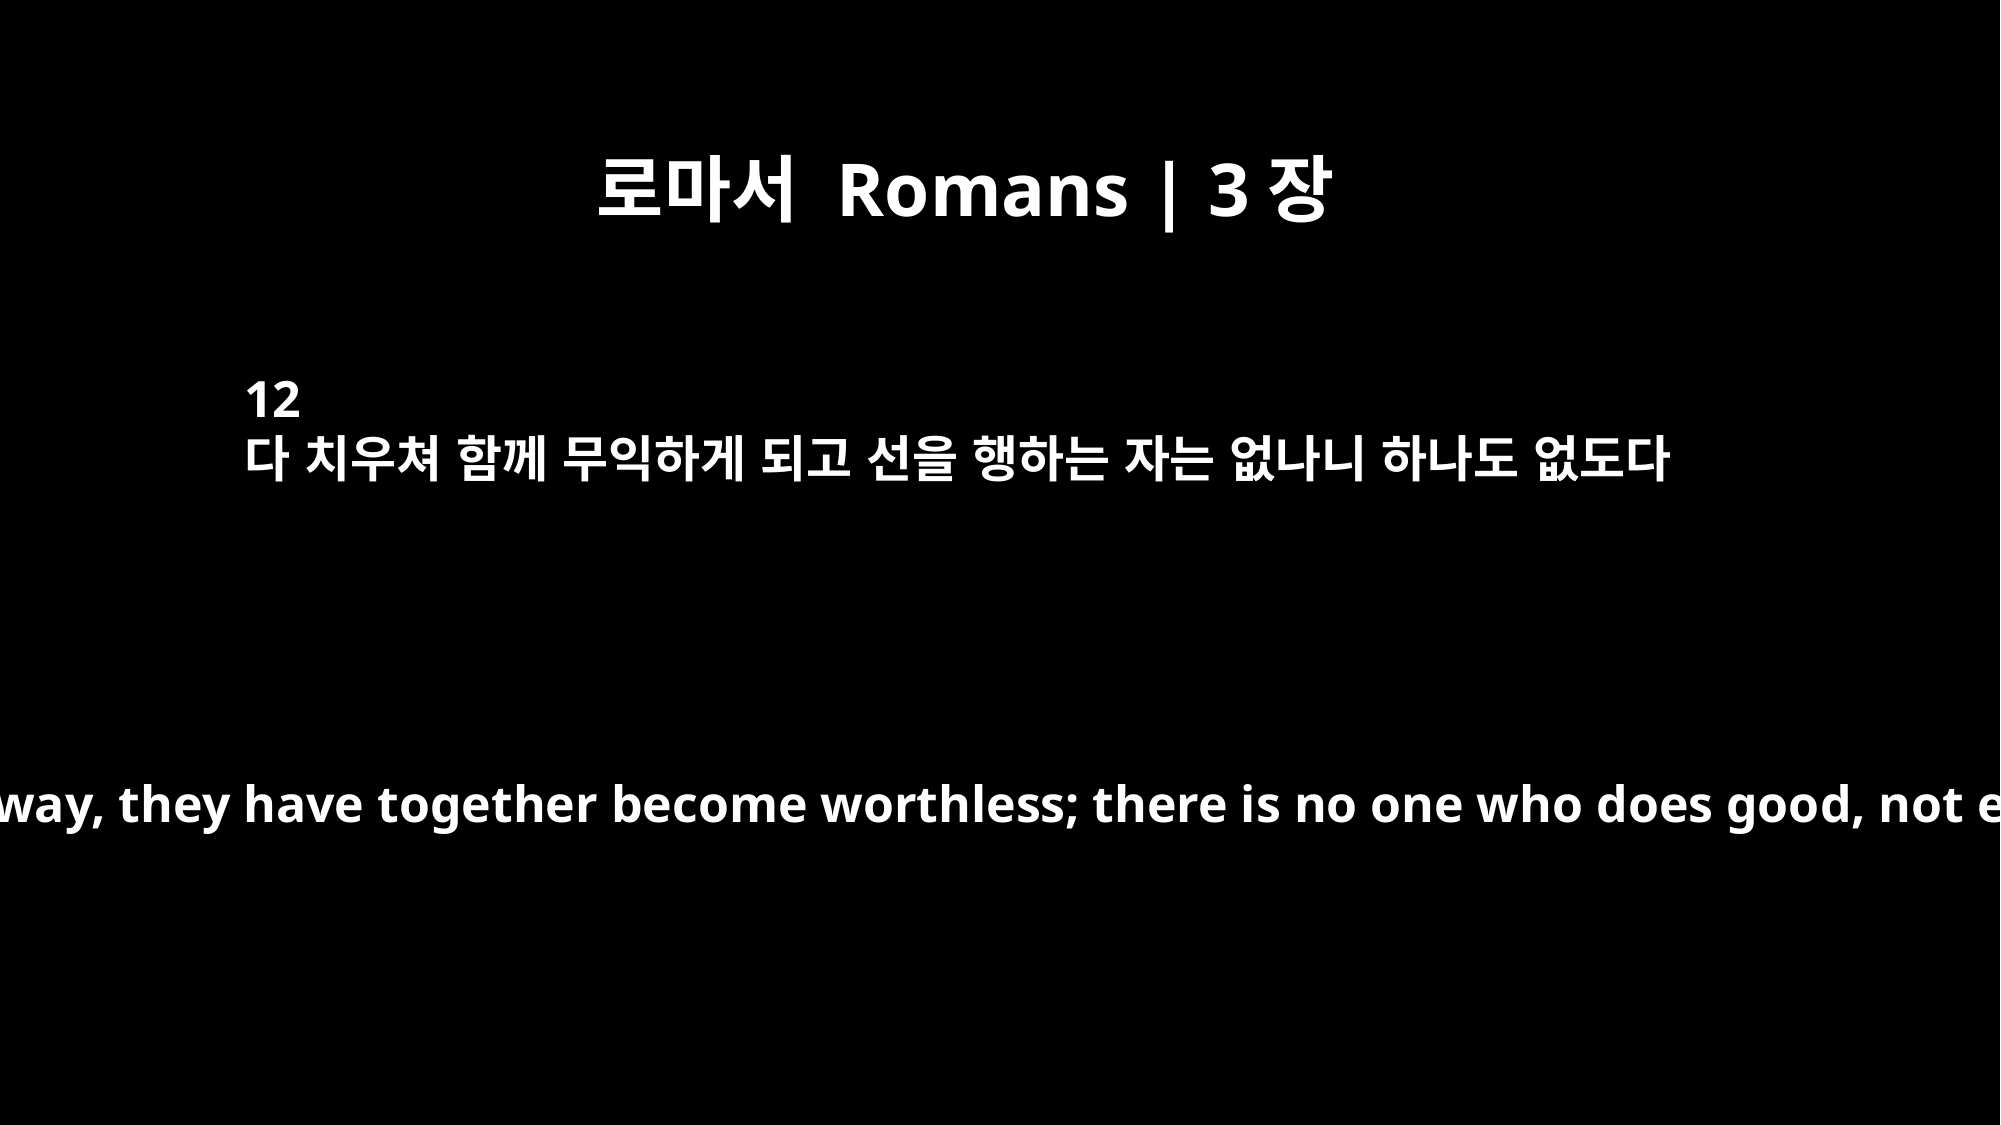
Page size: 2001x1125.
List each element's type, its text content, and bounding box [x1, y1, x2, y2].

text_box 로마서 Romans | 3장 [582, 136, 1350, 239]
text_box All have turned away, they have together become worthless; there is no one who does good, not even one." [0, 764, 2000, 840]
text_box 12 다 치우쳐 함께 무익하게 되고 선을 행하는 자는 없나니 하나도 없도다 [229, 359, 1688, 495]
